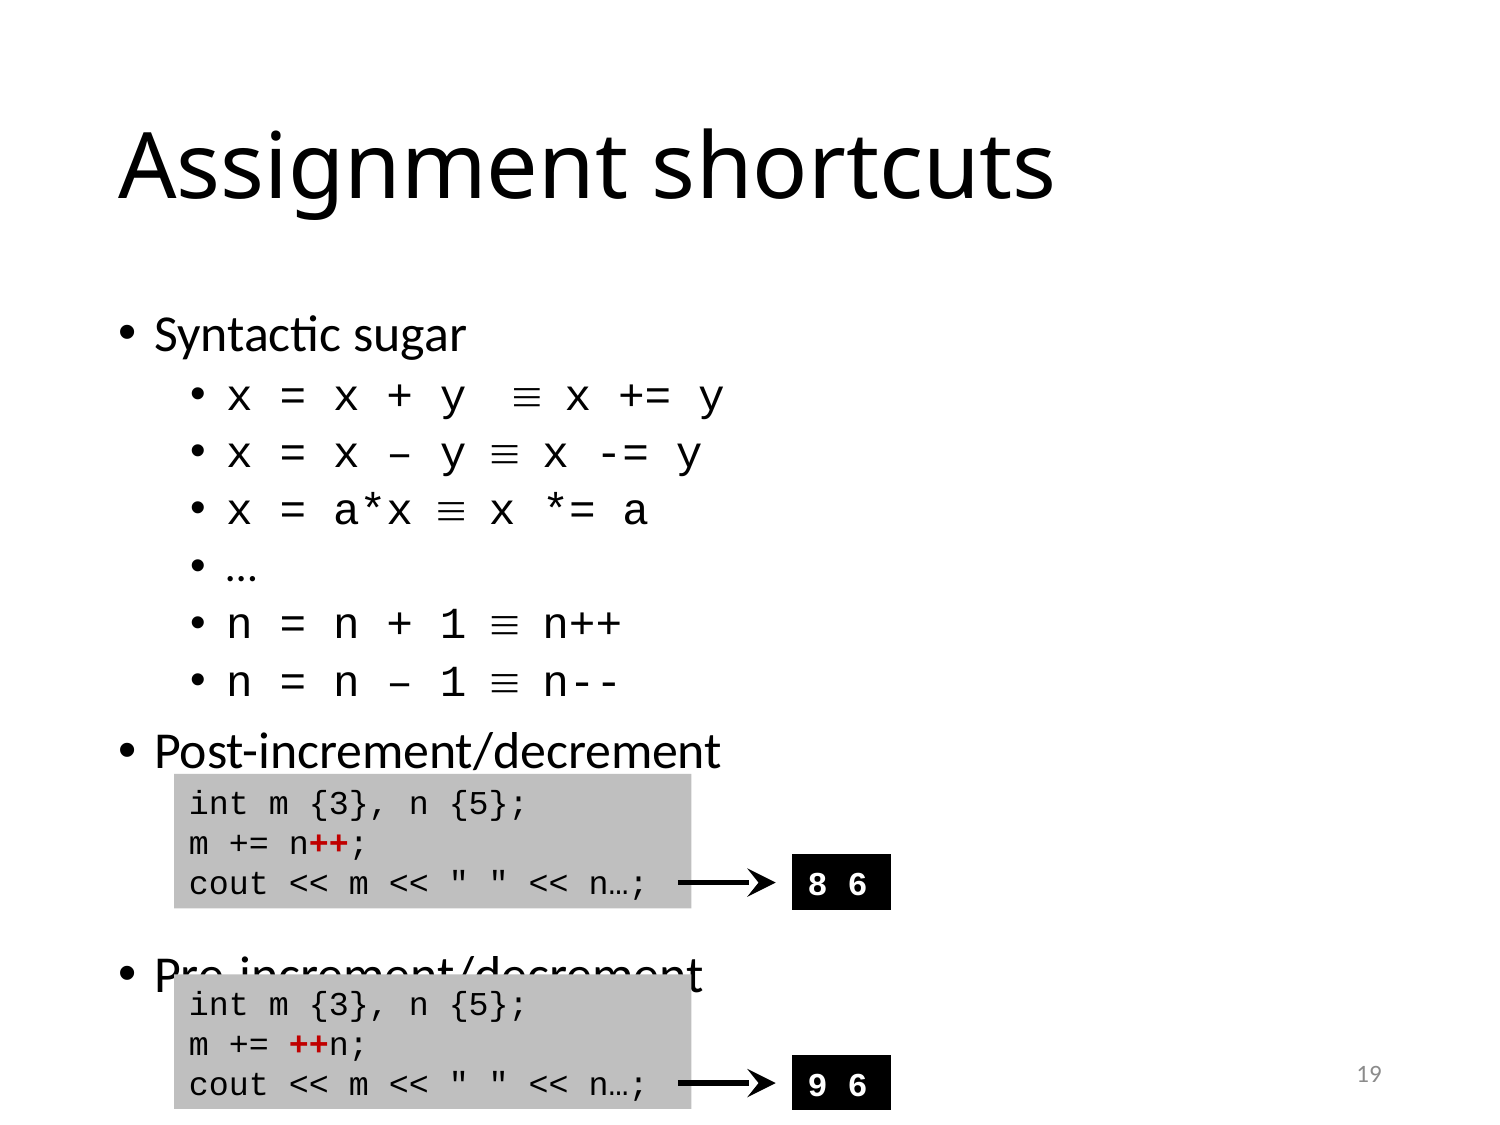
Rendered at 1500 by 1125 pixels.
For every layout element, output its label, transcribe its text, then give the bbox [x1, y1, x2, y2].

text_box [677, 854, 891, 911]
slide_number 19 [1059, 1042, 1397, 1103]
text_box int m {3}, n {5}; m += n++; cout << m << " " << n…; [174, 773, 692, 909]
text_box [677, 1055, 891, 1111]
text_box int m {3}, n {5}; m += ++n; cout << m << " " << n…; [174, 974, 692, 1109]
list Syntactic sugar x = x + y  x += y x = x – y  x -= y x = a*x  x *= a … n = n + 1  n++ n = n – 1  n-- Post-increment/decrement Pre-increment/decrement [103, 299, 1397, 1014]
title Assignment shortcuts [103, 59, 1397, 278]
